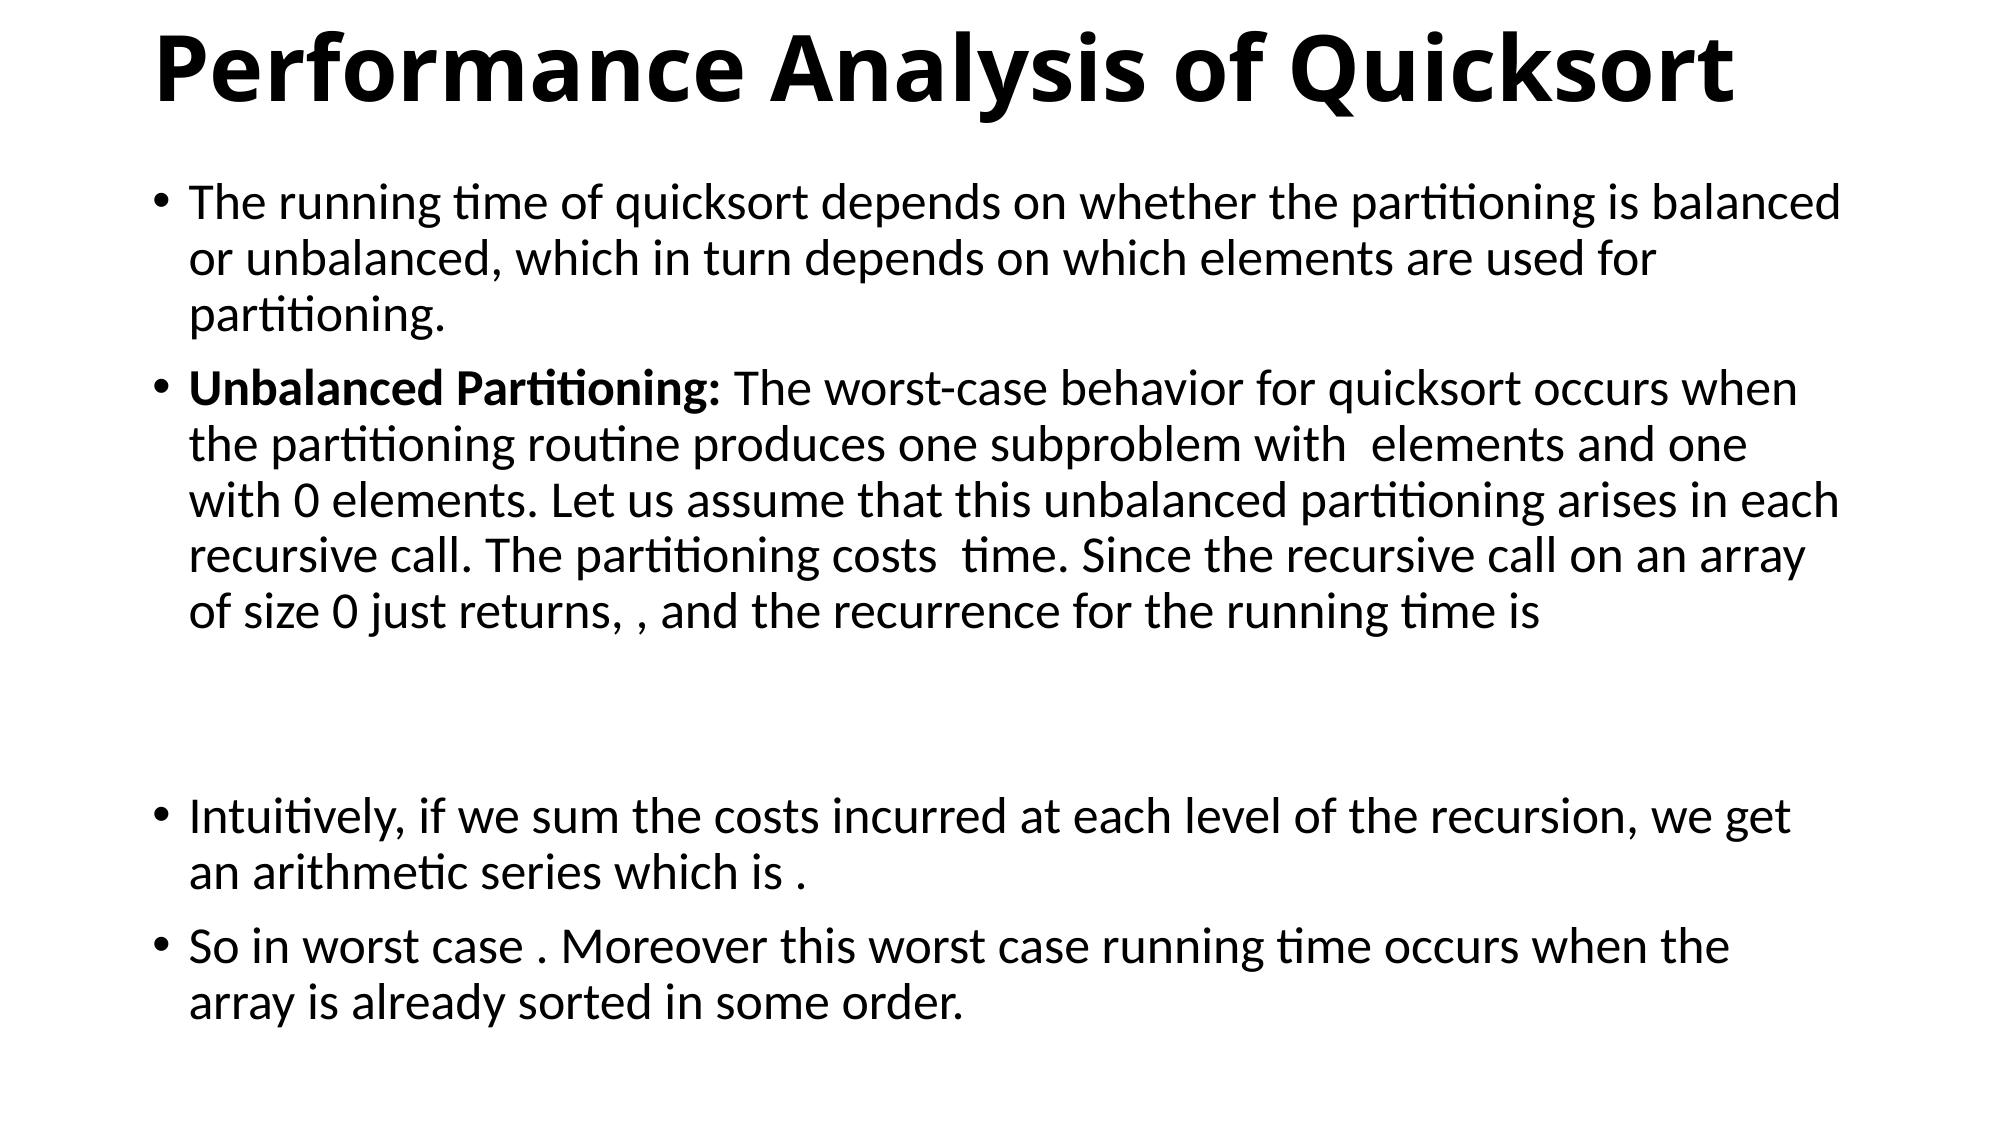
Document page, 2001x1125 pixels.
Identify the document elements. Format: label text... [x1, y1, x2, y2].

title Performance Analysis of Quicksort [137, 6, 1863, 137]
